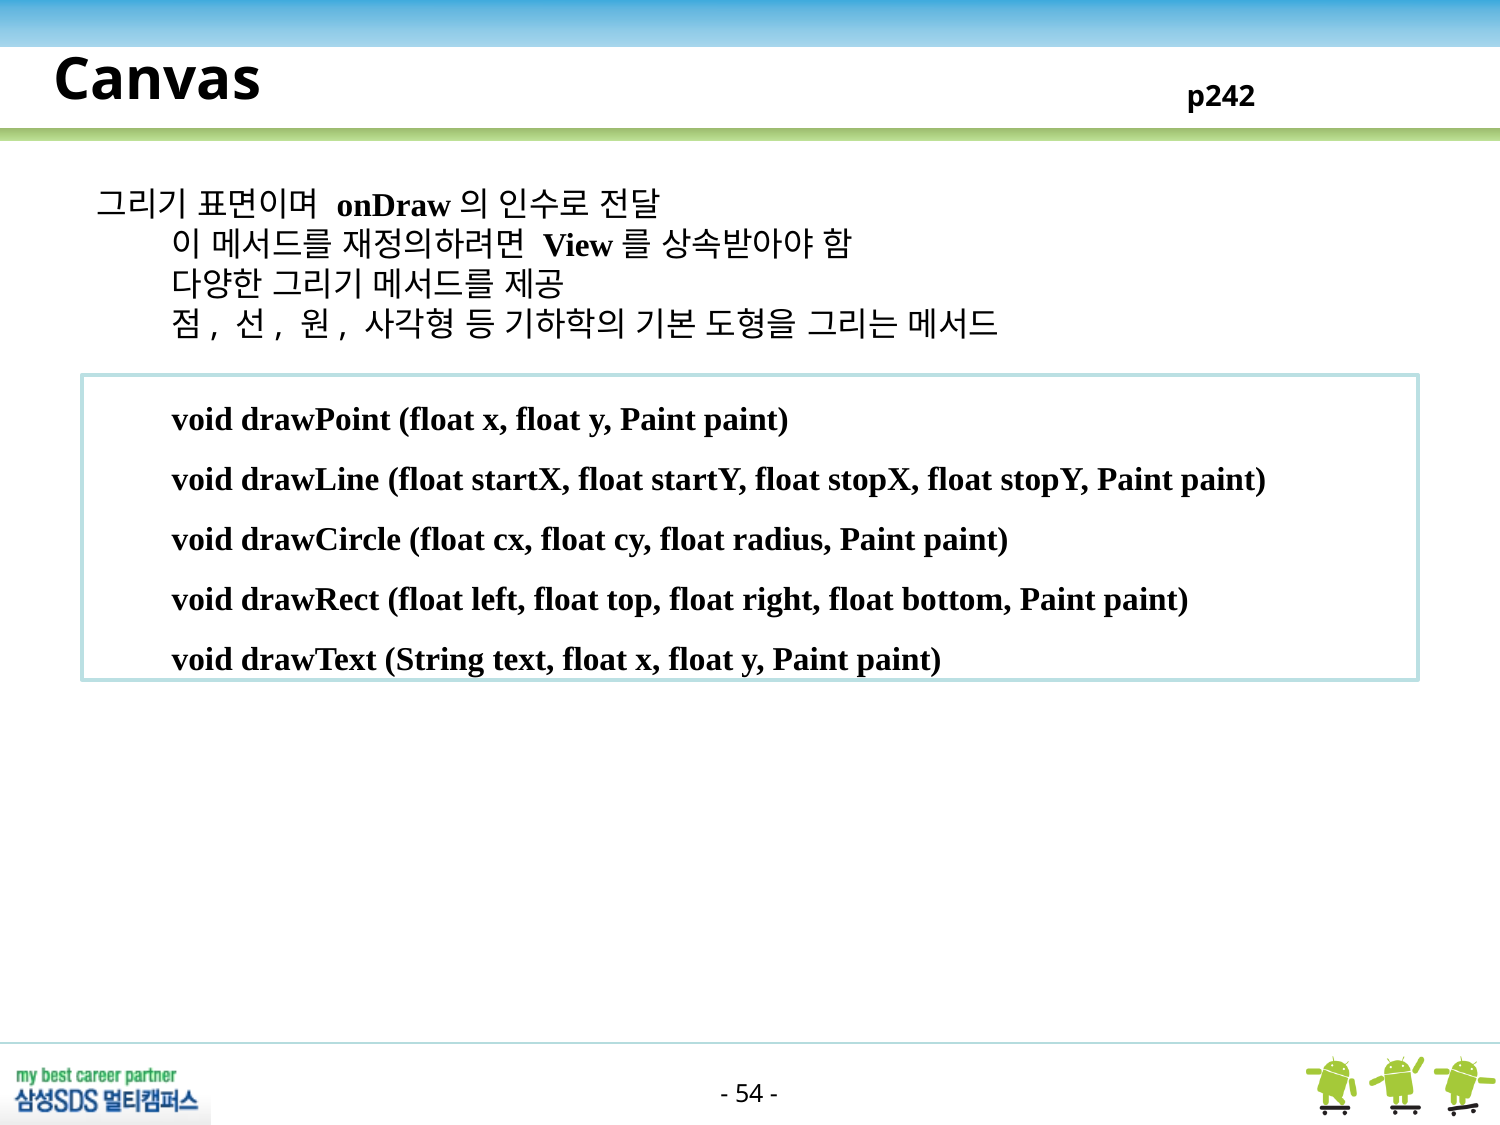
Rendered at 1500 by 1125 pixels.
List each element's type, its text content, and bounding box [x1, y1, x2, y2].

text_box 그리기 표면이며 onDraw의 인수로 전달 이 메서드를 재정의하려면 View를 상속받아야 함 다양한 그리기 메서드를 제공 점, 선, 원, 사각형 등 기하학의 기본 도형을 그리는 메서드 [81, 175, 1430, 351]
text_box p242 [1171, 70, 1500, 120]
text_box Canvas [53, 42, 971, 111]
picture [1300, 1048, 1500, 1125]
text_box void drawPoint (float x, float y, Paint paint) void drawLine (float startX, float startY, float stopX, float stopY, Paint paint) void drawCircle (float cx, float cy, float radius, Paint paint) void drawRect (float left, float top, float right, float bottom, Paint paint) void drawText (String text, float x, float y, Paint paint) [80, 373, 1420, 682]
picture [0, 0, 1500, 47]
slide_number - 54 - [574, 1070, 925, 1125]
picture [0, 1060, 211, 1125]
